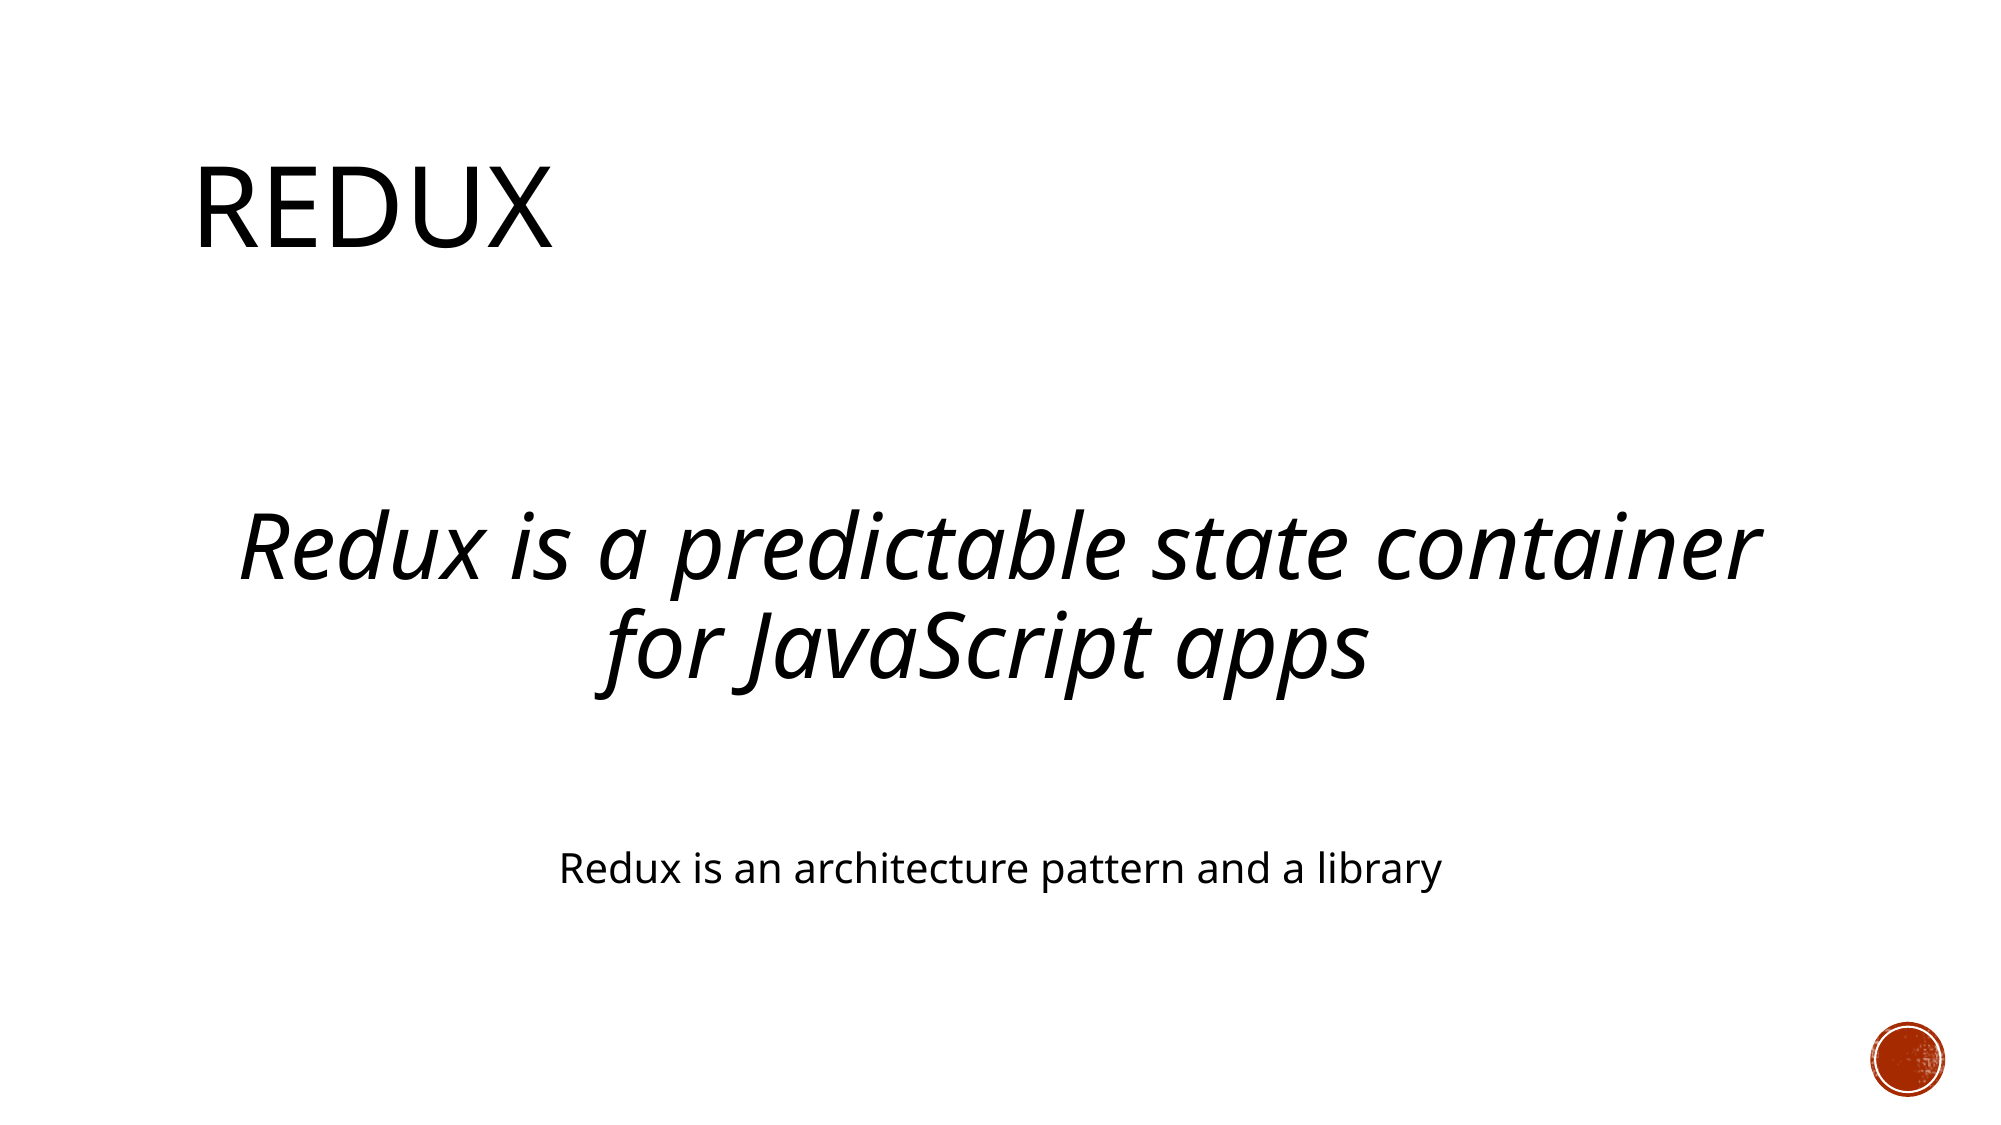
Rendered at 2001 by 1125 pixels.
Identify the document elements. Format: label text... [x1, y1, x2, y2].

list Redux is a predictable state container for JavaScript apps Redux is an architecture pattern and a library [175, 348, 1826, 1013]
title Redux [175, 79, 1826, 344]
